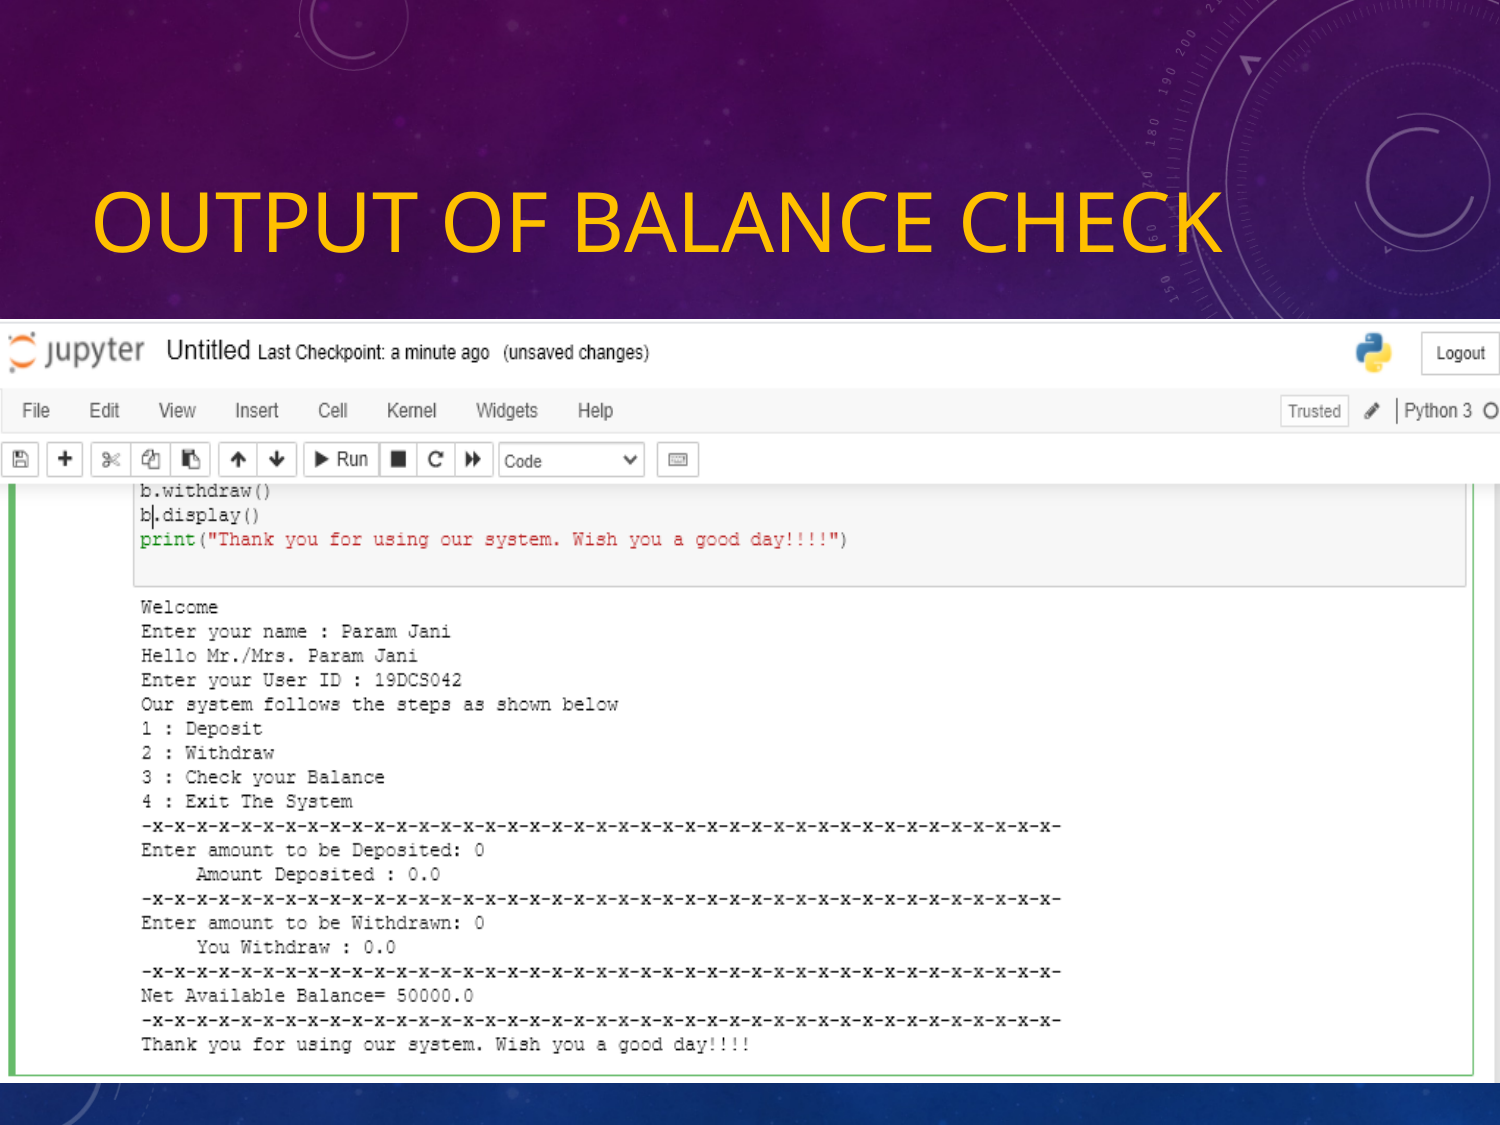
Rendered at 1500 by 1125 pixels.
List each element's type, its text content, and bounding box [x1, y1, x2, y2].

picture [0, 1083, 1500, 1125]
title output of balance check [75, 99, 1350, 318]
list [0, 318, 1500, 1083]
picture [0, 0, 1500, 318]
